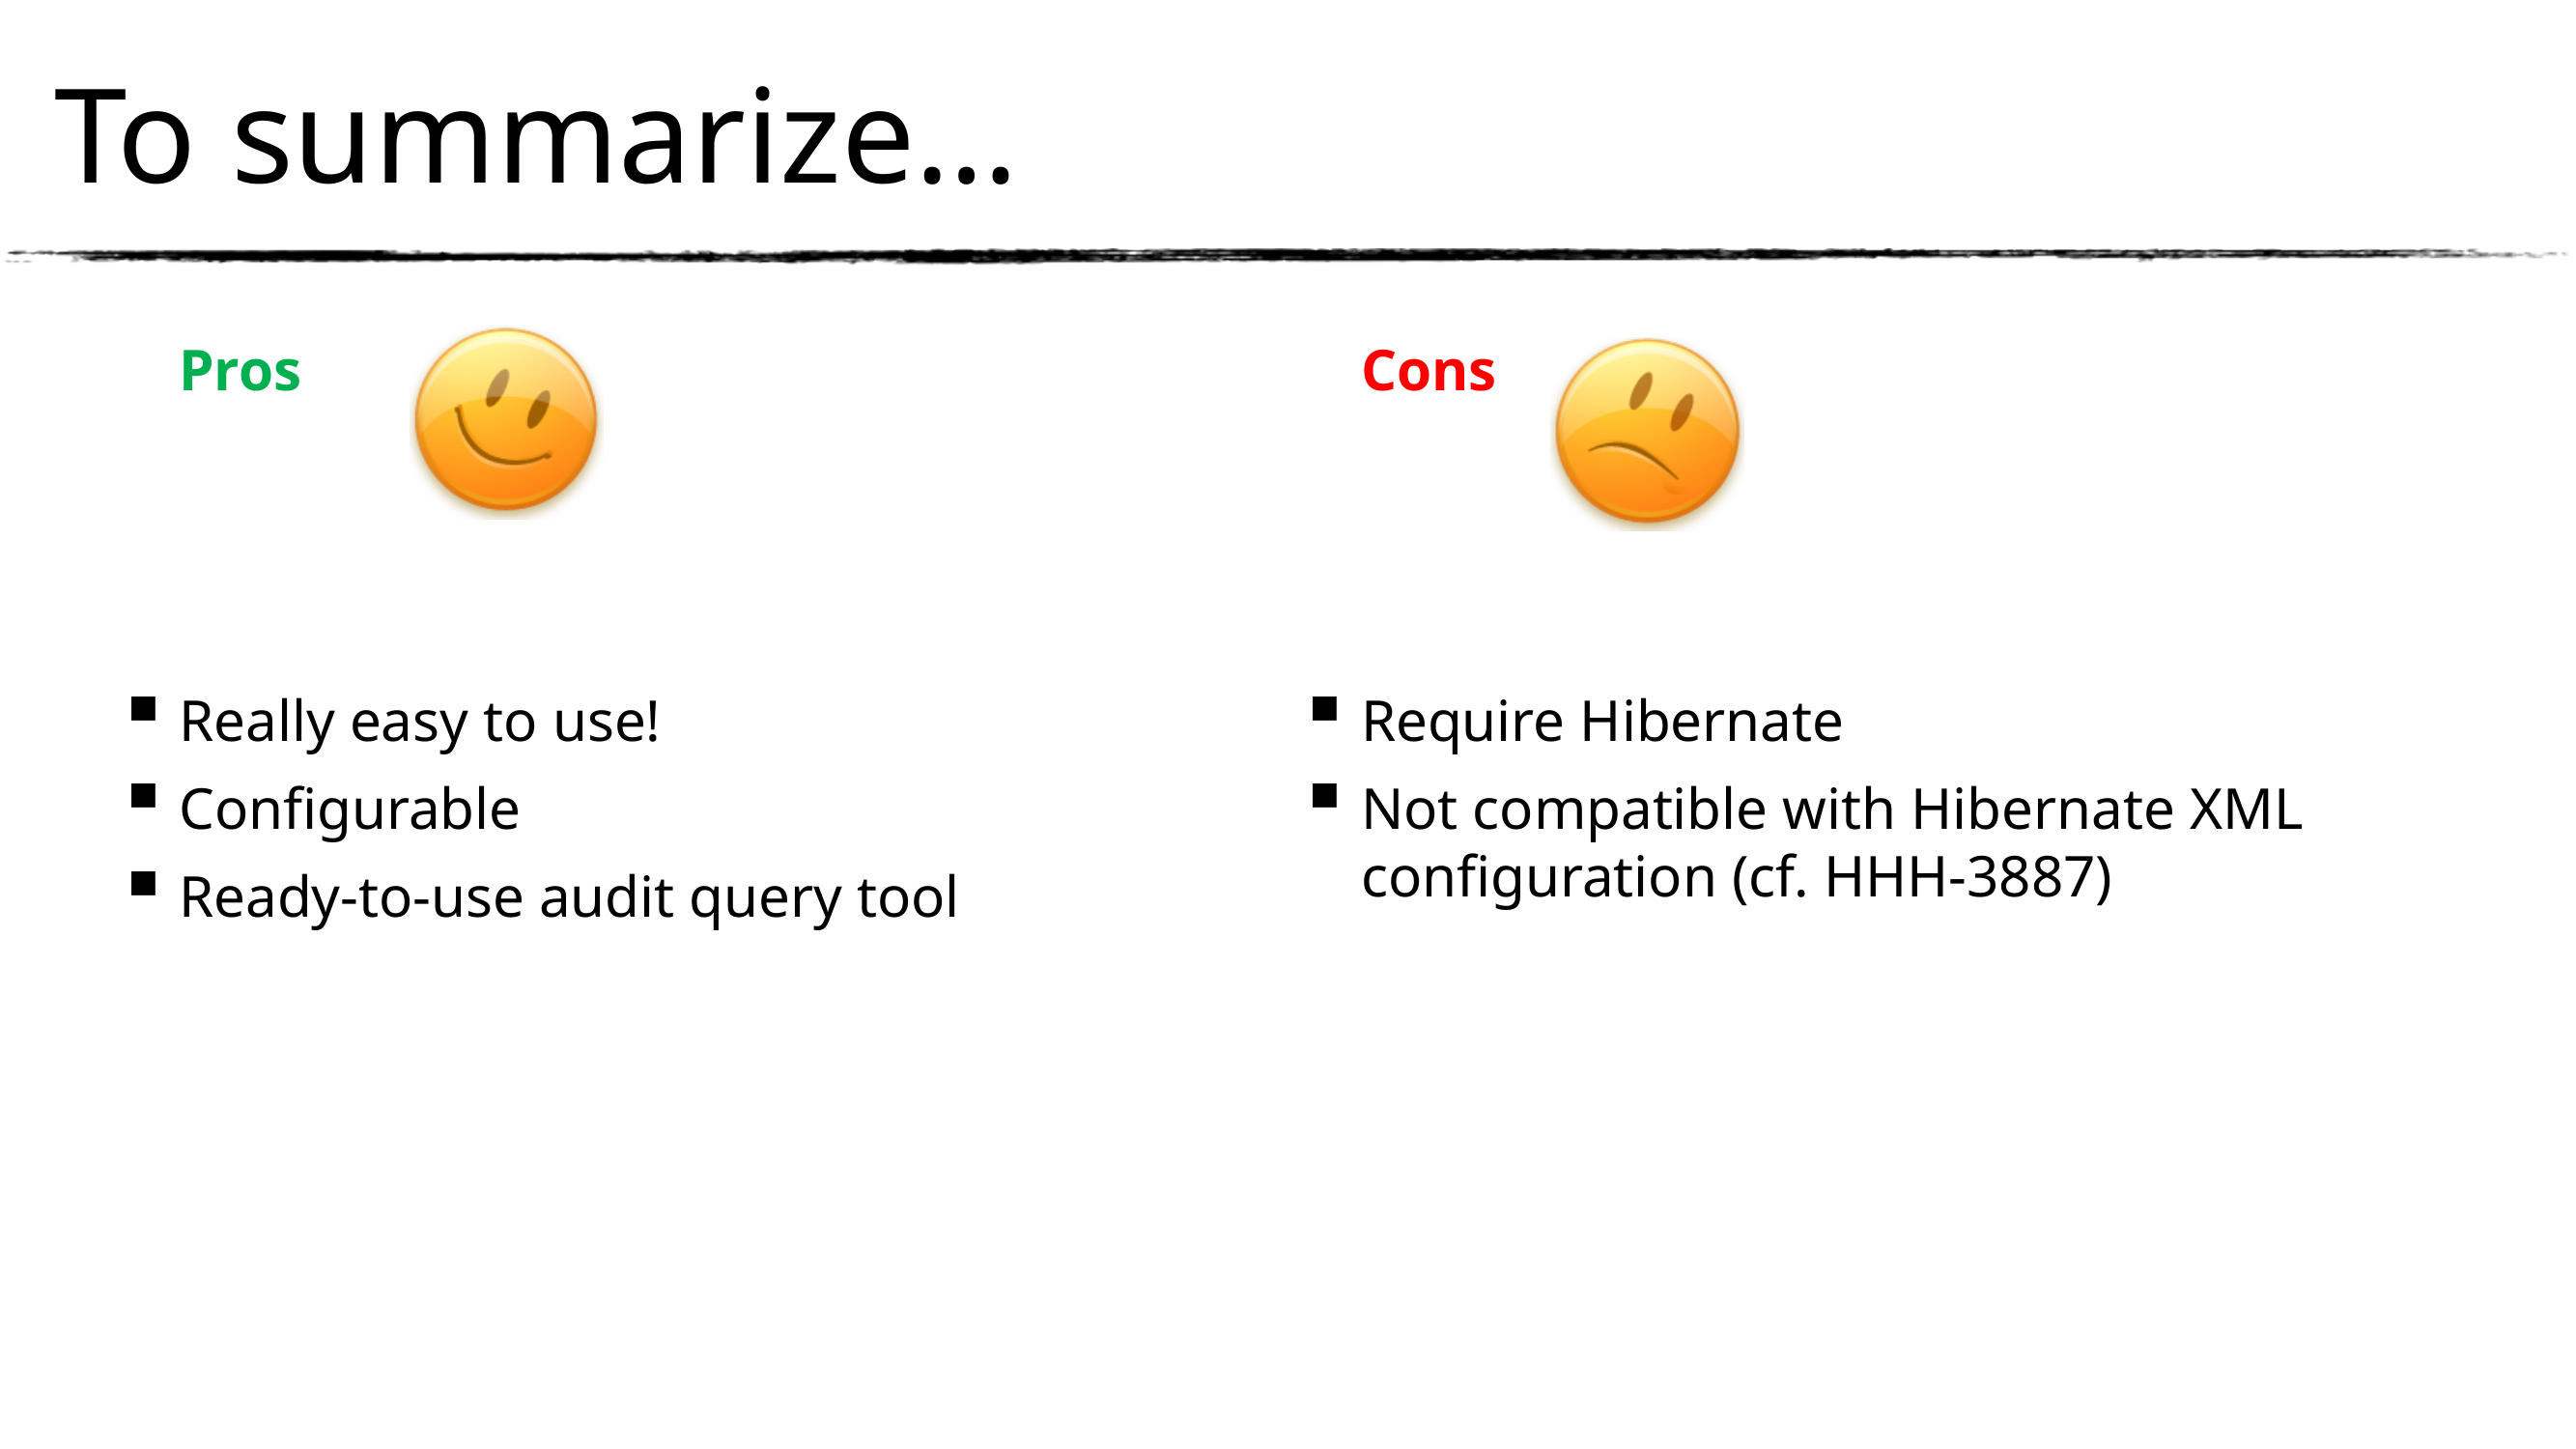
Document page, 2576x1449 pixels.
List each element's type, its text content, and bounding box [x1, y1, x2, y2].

picture [1550, 336, 1745, 531]
list Cons Require Hibernate Not compatible with Hibernate XML configuration (cf. HHH-3887) [1298, 326, 2457, 1167]
picture [410, 326, 604, 520]
picture [0, 248, 2576, 268]
title To summarize… [45, 12, 2528, 250]
list Pros Really easy to use! Configurable Ready-to-use audit query tool [116, 326, 1275, 1167]
